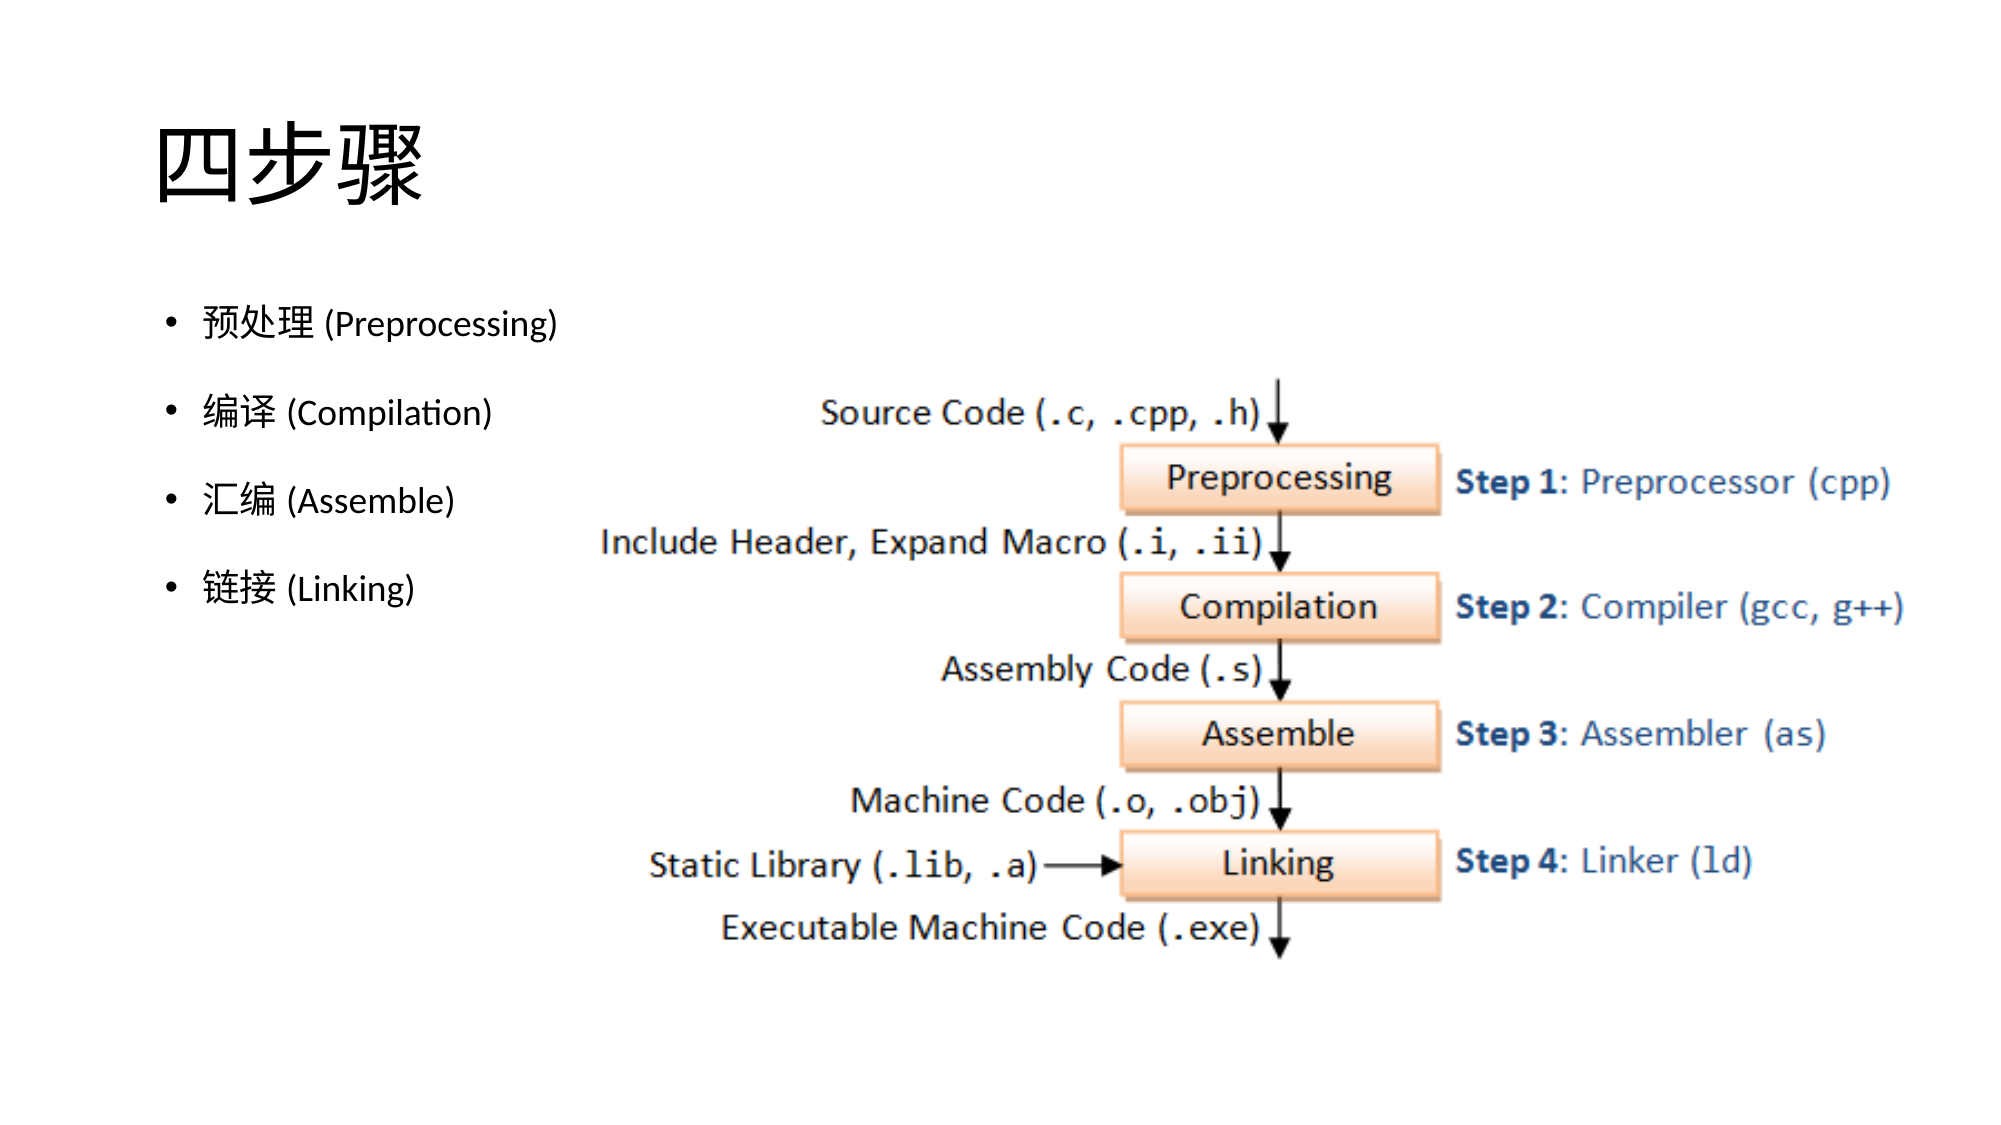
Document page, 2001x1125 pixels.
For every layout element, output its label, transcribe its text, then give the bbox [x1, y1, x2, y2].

title 四步骤 [137, 59, 1863, 278]
picture [553, 356, 1924, 998]
list 预处理(Preprocessing) 编译(Compilation) 汇编(Assemble) 链接(Linking) [149, 269, 633, 705]
